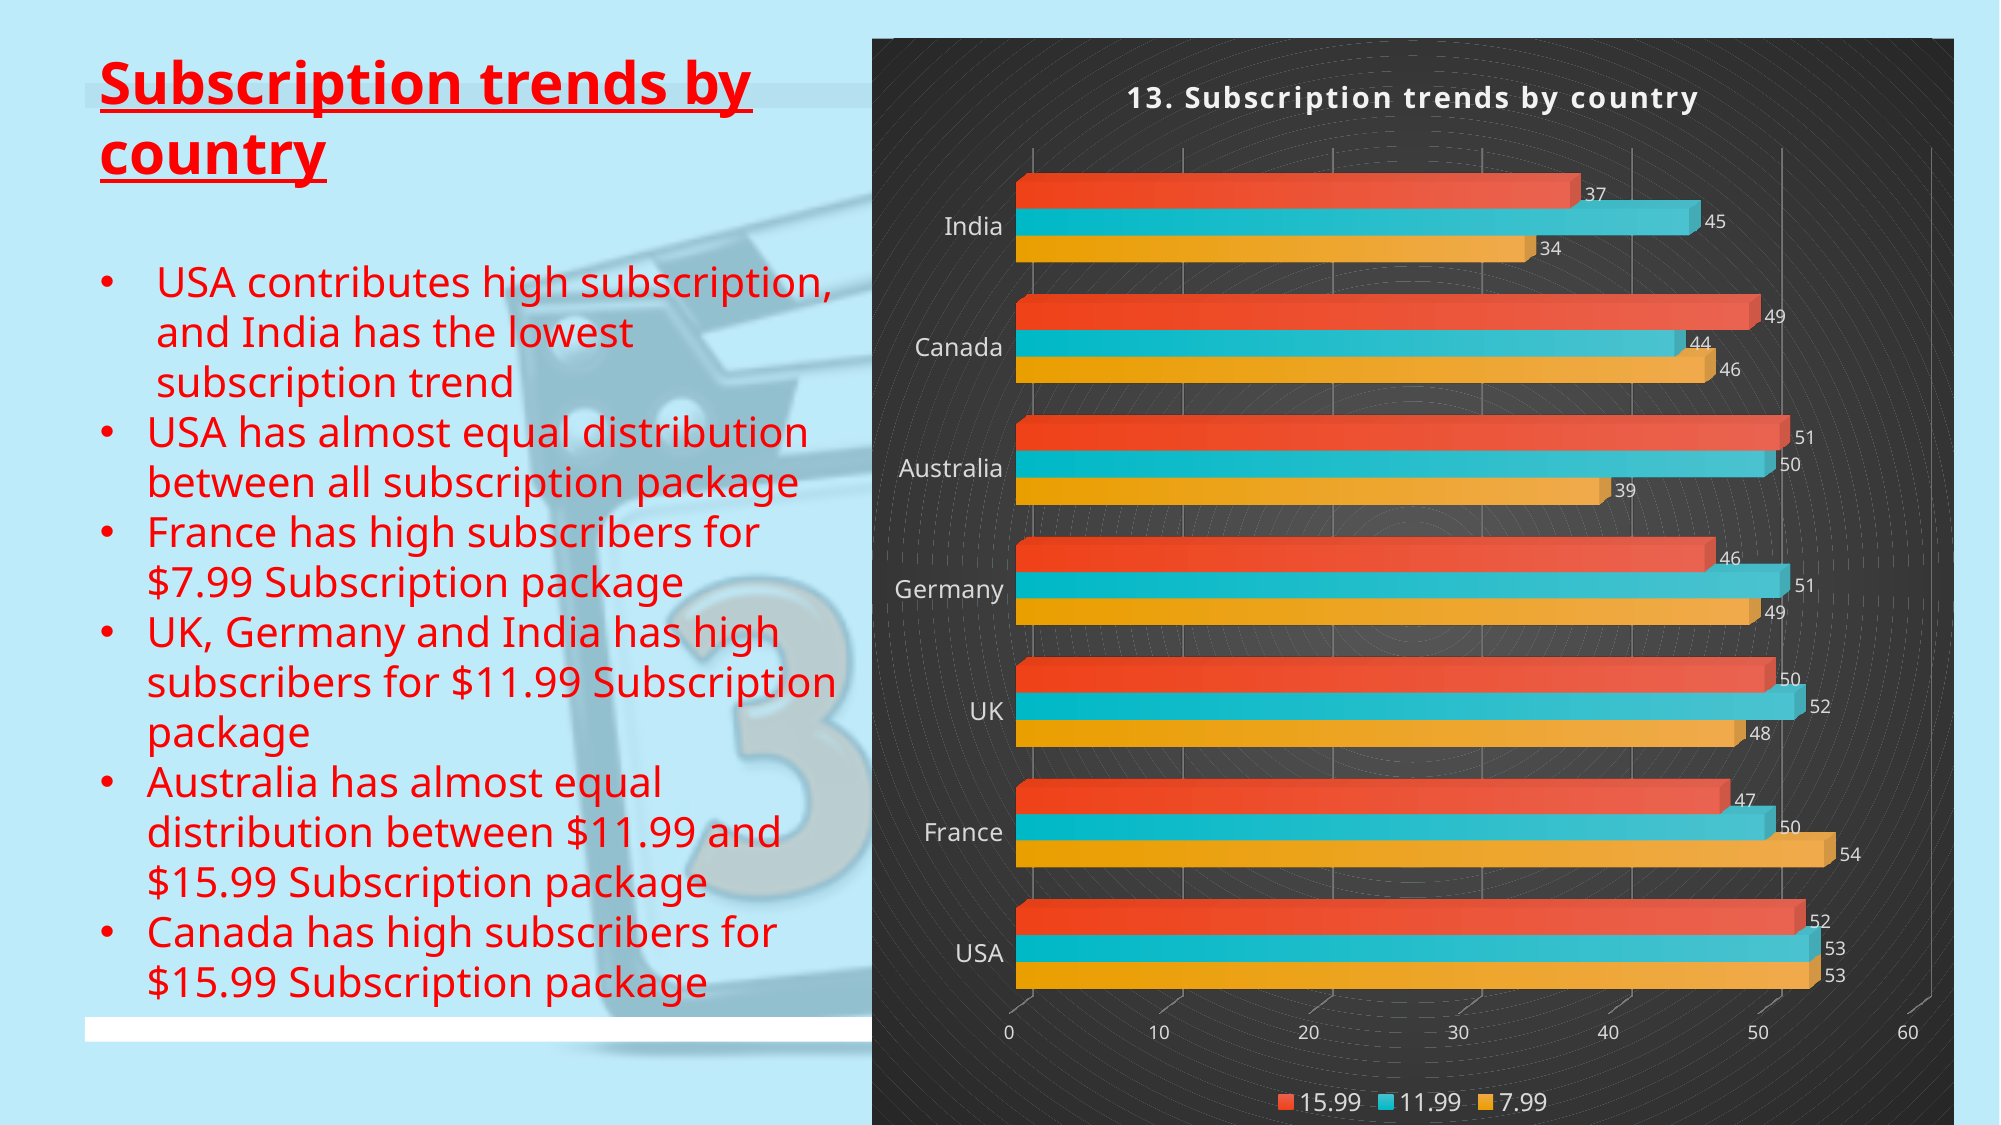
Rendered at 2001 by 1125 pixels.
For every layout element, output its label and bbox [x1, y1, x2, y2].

chart [871, 38, 1955, 1125]
picture [0, 0, 2000, 1125]
